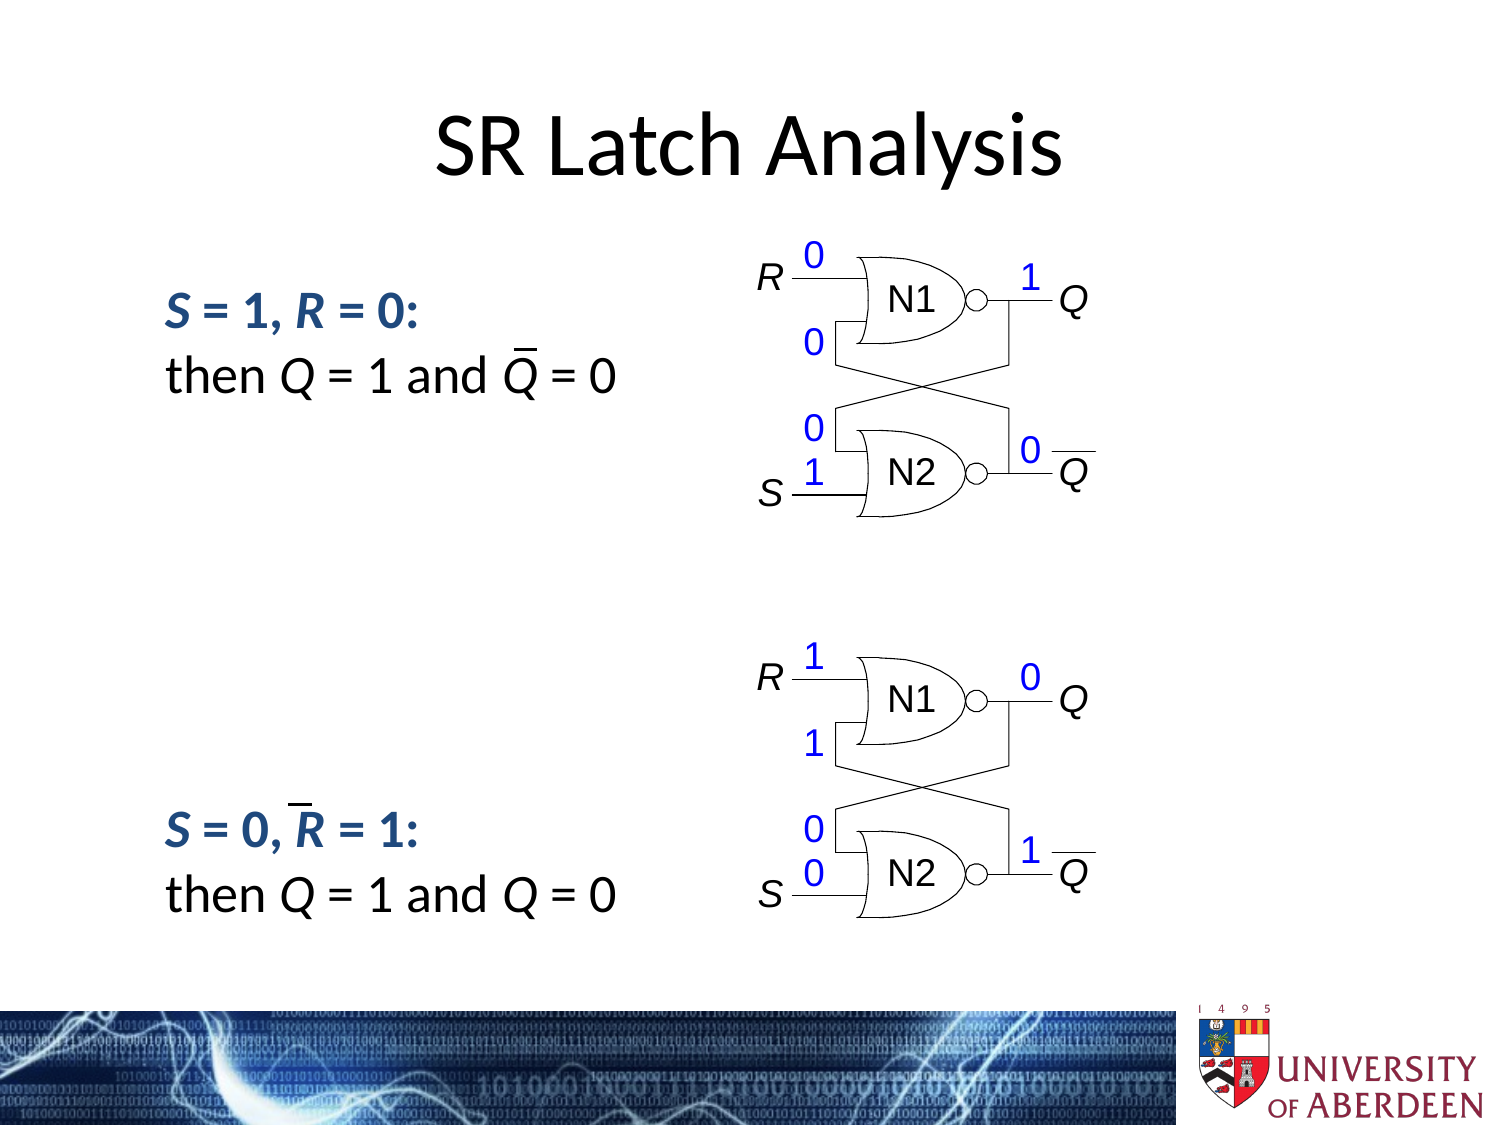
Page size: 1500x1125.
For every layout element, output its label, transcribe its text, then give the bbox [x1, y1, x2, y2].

list S = 1, R = 0: then Q = 1 and Q = 0 S = 0, R = 1: then Q = 1 and Q = 0 [75, 267, 1425, 1010]
title SR Latch Analysis [75, 45, 1425, 233]
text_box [721, 207, 1123, 544]
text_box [721, 608, 1123, 945]
picture [0, 1011, 1176, 1125]
